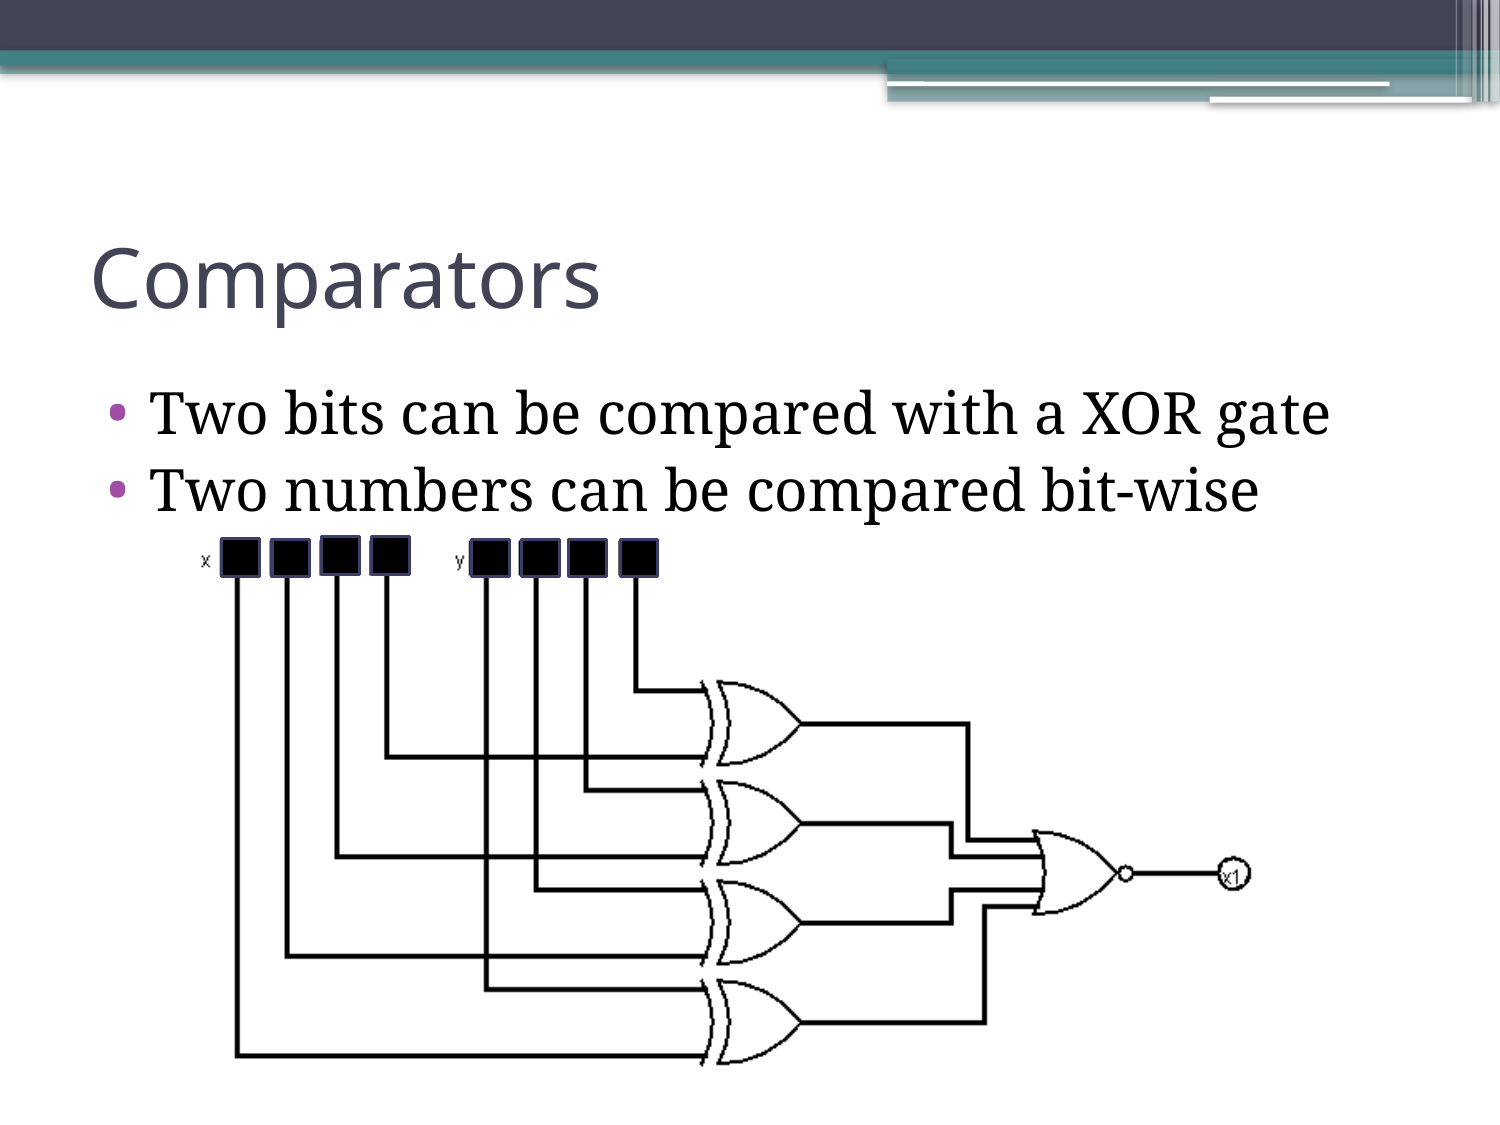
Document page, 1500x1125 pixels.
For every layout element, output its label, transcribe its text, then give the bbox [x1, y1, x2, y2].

list Two bits can be compared with a XOR gate Two numbers can be compared bit-wise [75, 368, 1425, 550]
picture [187, 530, 1258, 1073]
title Comparators [75, 187, 1425, 363]
